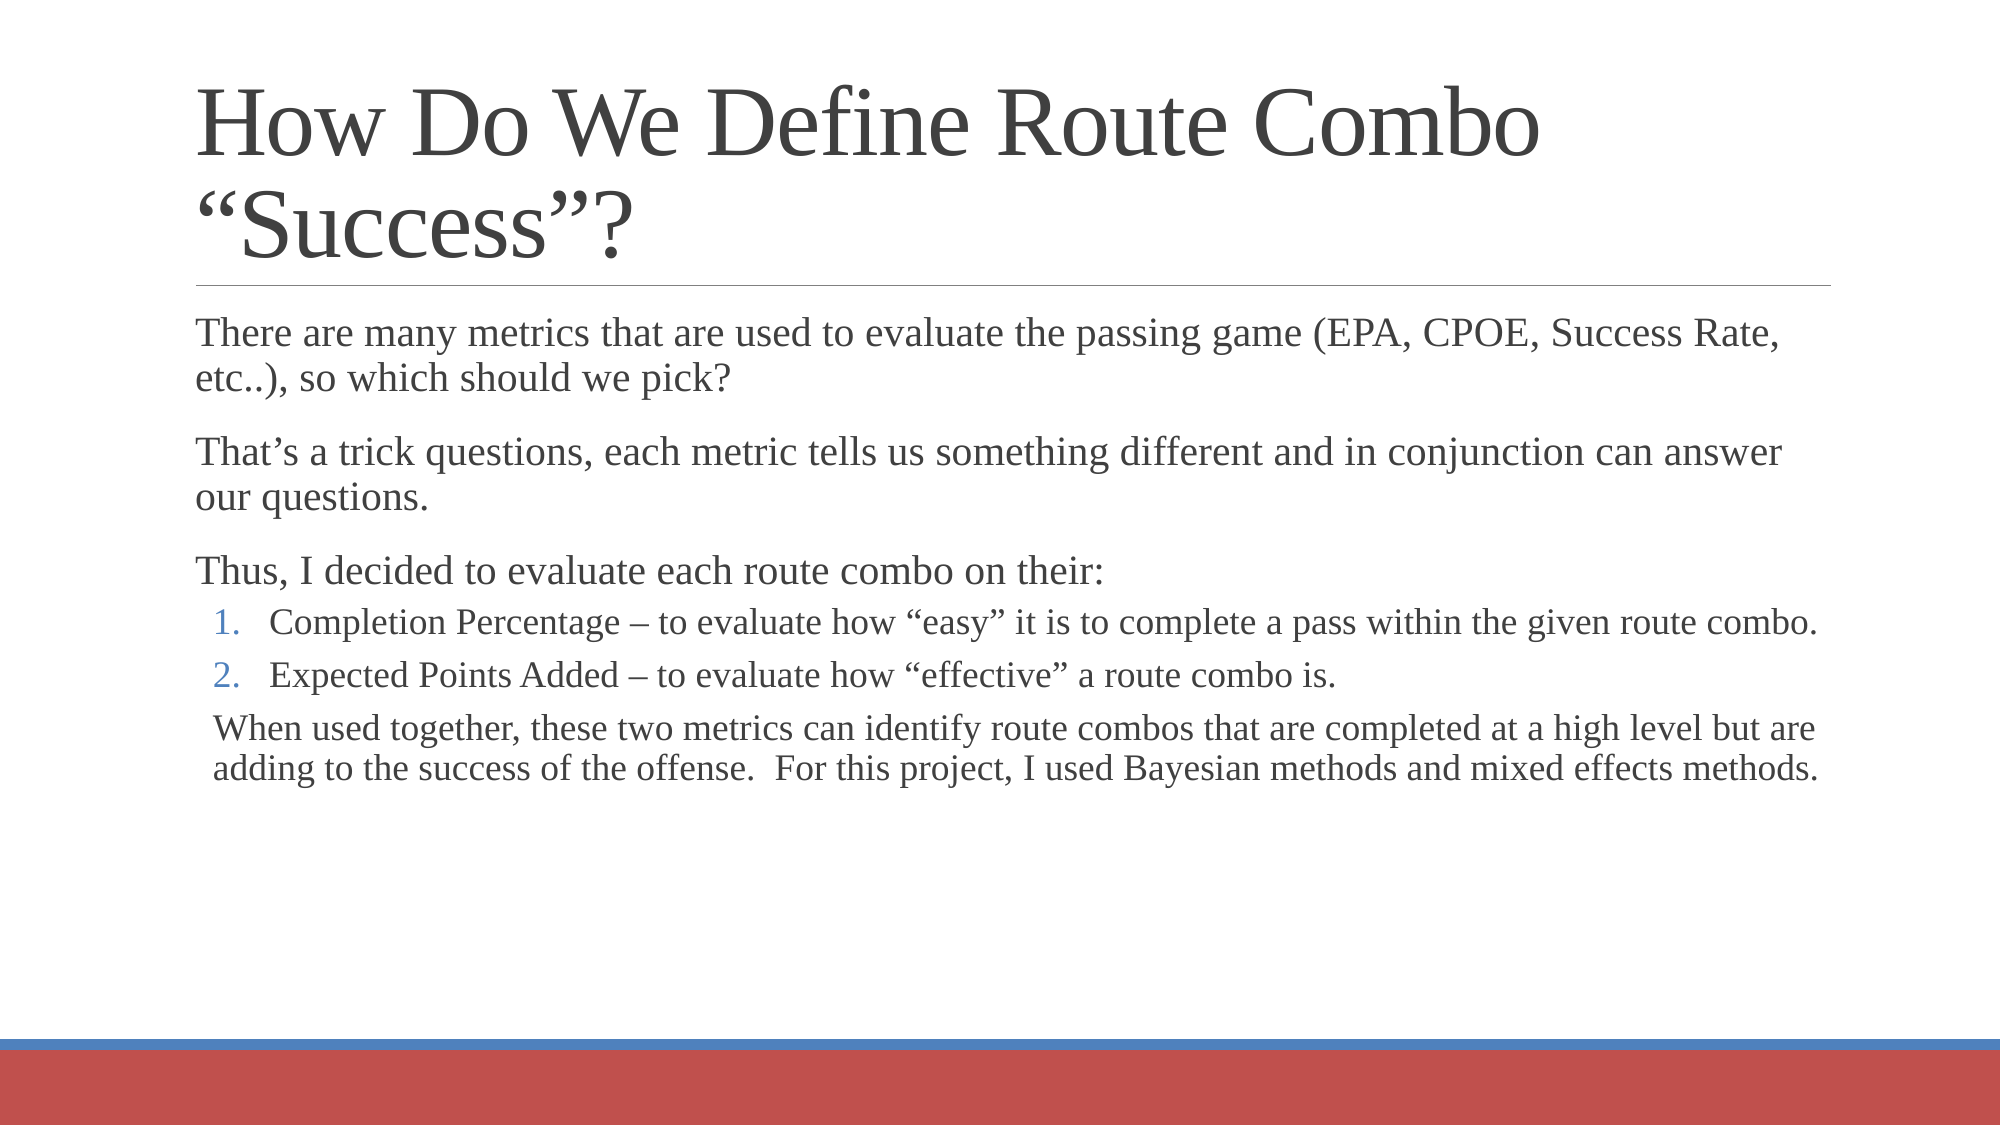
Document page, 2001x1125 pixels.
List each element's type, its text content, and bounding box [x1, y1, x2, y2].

title How Do We Define Route Combo “Success”? [180, 47, 1830, 285]
list There are many metrics that are used to evaluate the passing game (EPA, CPOE, Success Rate, etc..), so which should we pick? That’s a trick questions, each metric tells us something different and in conjunction can answer our questions. Thus, I decided to evaluate each route combo on their: Completion Percentage – to evaluate how “easy” it is to complete a pass within the given route combo. Expected Points Added – to evaluate how “effective” a route combo is. When used together, these two metrics can identify route combos that are completed at a high level but are adding to the success of the offense. For this project, I used Bayesian methods and mixed effects methods. [180, 302, 1830, 963]
